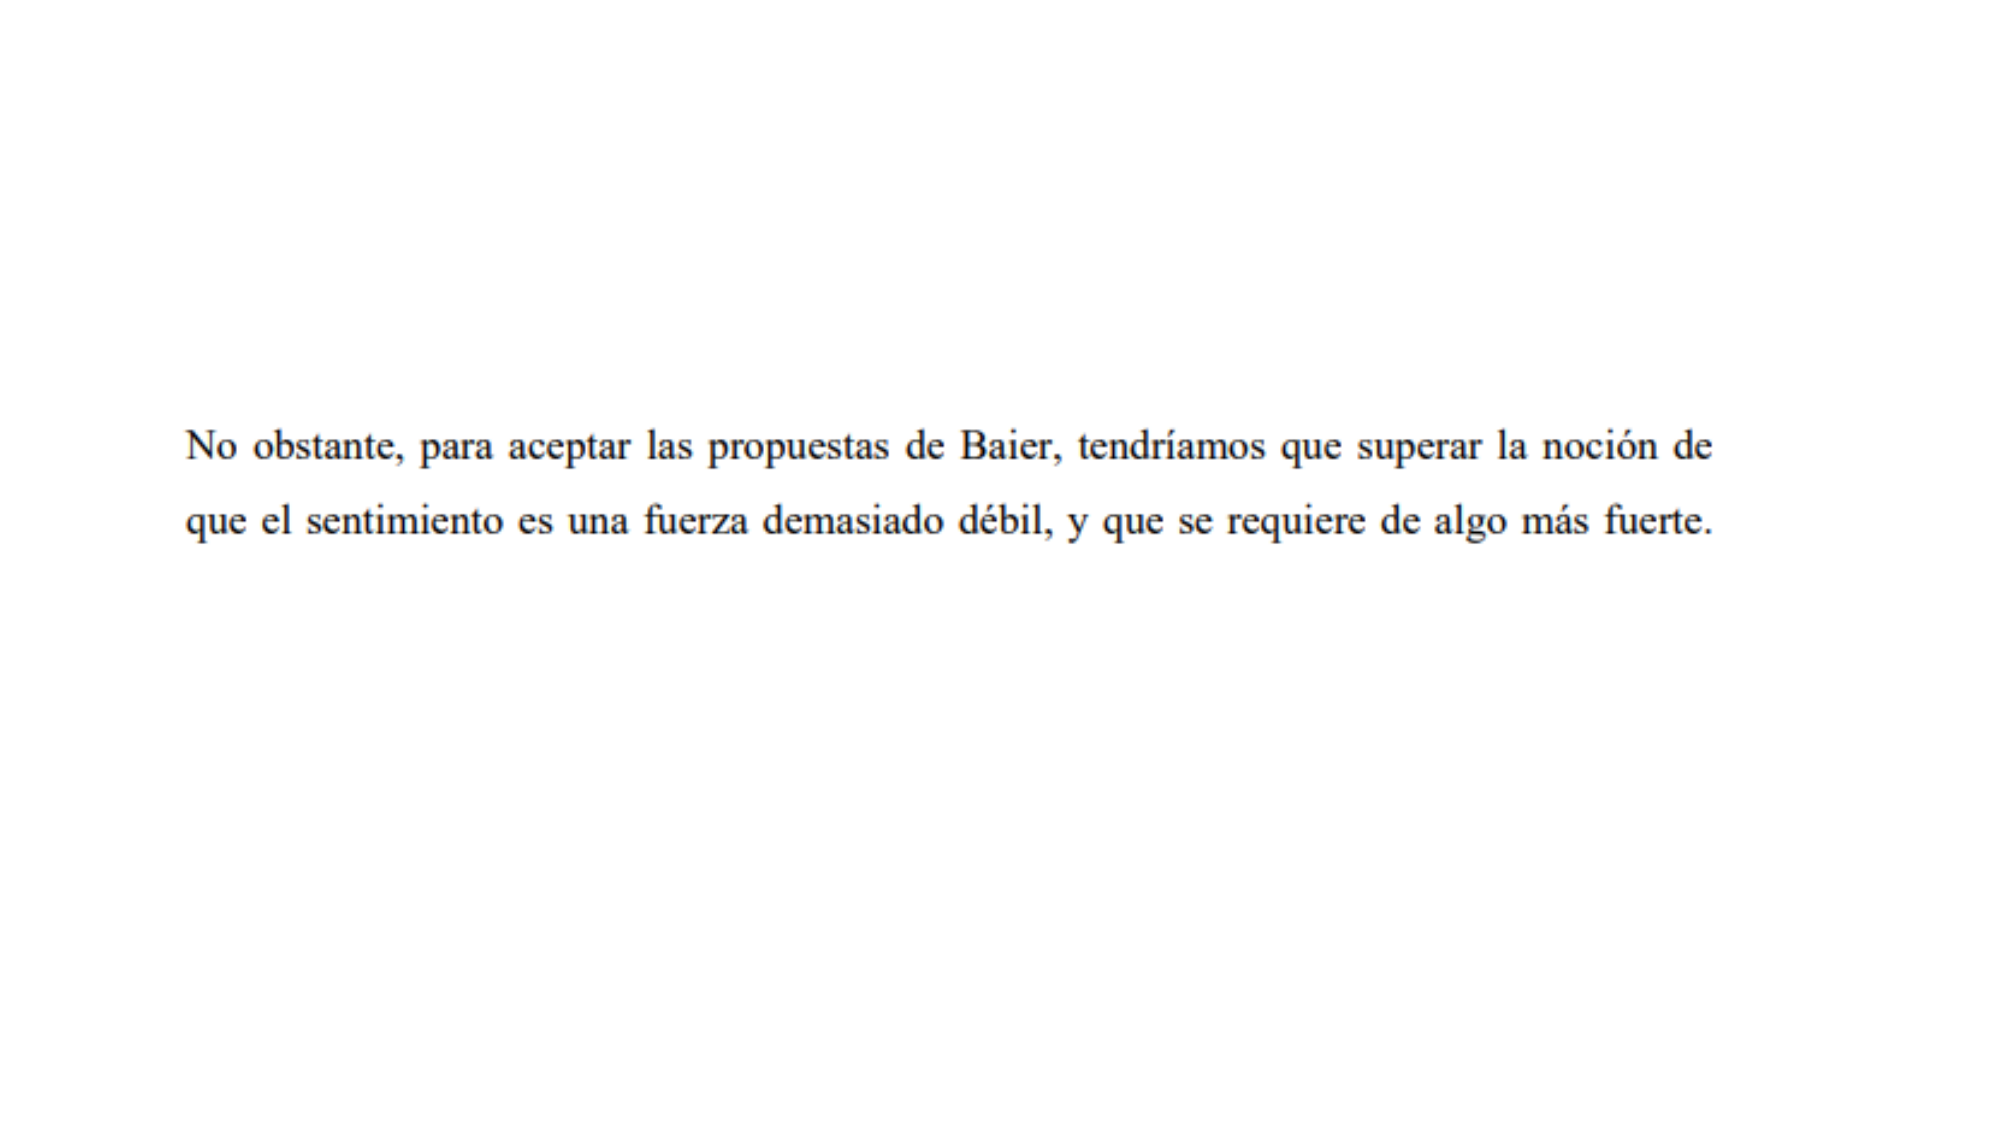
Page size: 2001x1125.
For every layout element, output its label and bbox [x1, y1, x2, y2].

picture [119, 368, 1823, 614]
